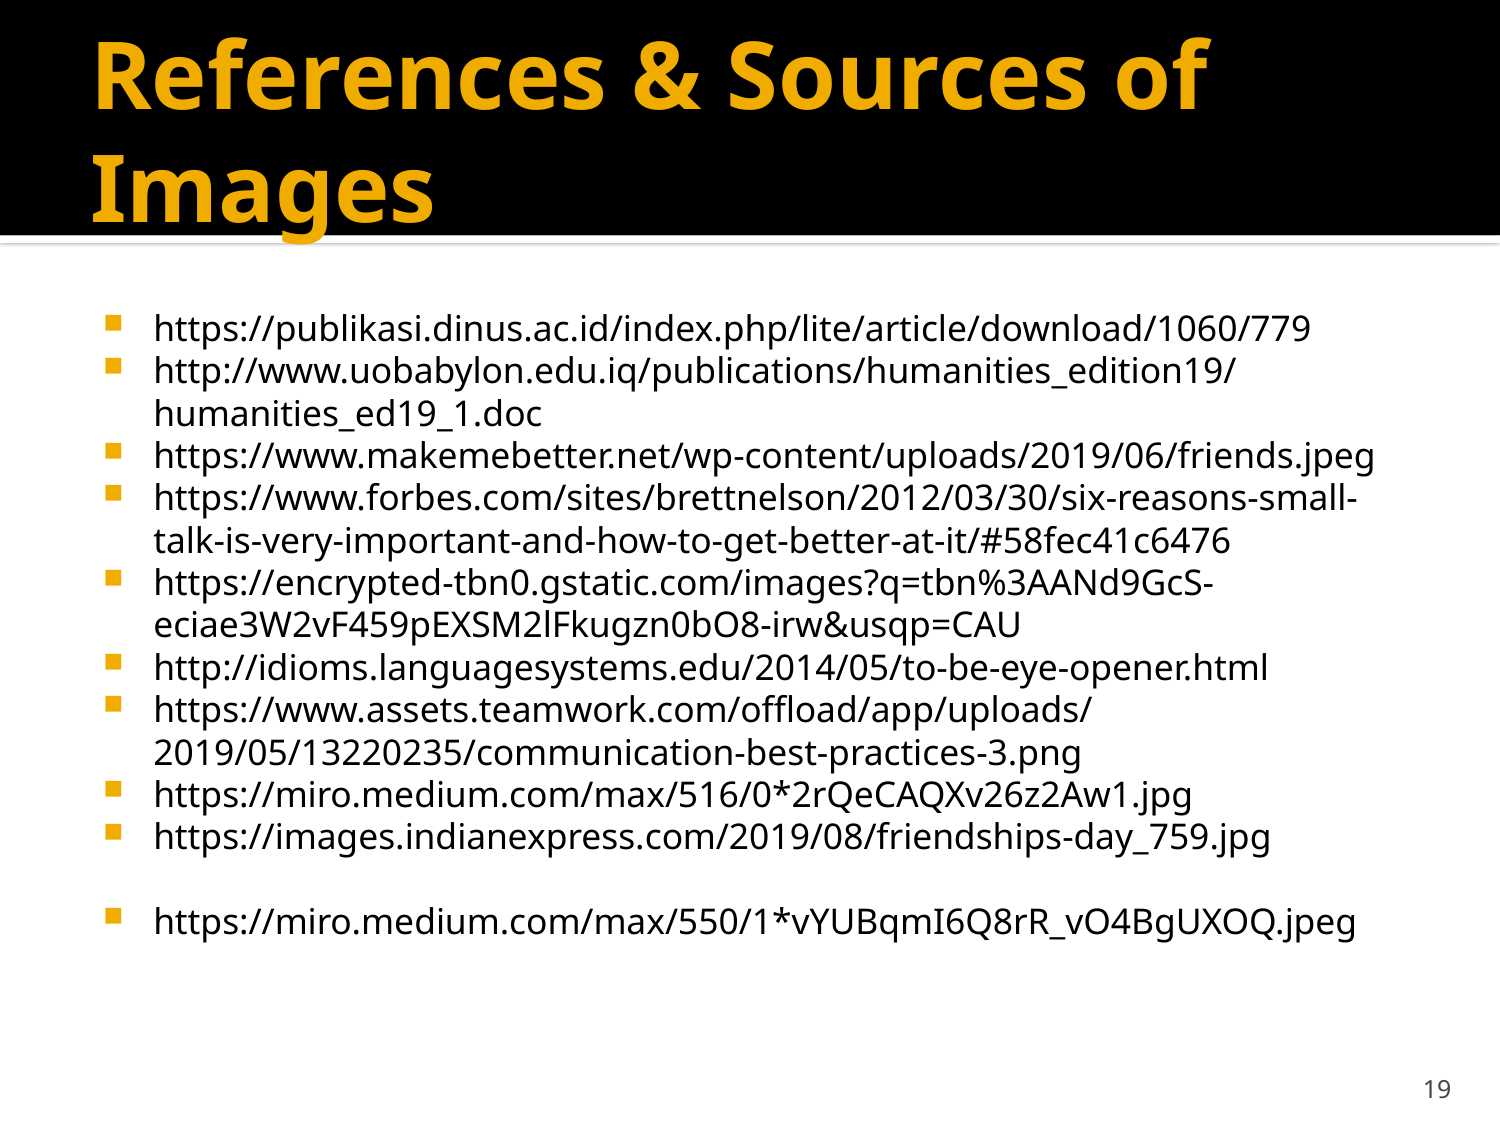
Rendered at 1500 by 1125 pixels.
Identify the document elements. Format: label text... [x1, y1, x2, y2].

slide_number 19 [1345, 1062, 1467, 1108]
title References & Sources of Images [75, 25, 1425, 231]
list https://publikasi.dinus.ac.id/index.php/lite/article/download/1060/779 http://www.uobabylon.edu.iq/publications/humanities_edition19/humanities_ed19_1.doc https://www.makemebetter.net/wp-content/uploads/2019/06/friends.jpeg https://www.forbes.com/sites/brettnelson/2012/03/30/six-reasons-small-talk-is-very-important-and-how-to-get-better-at-it/#58fec41c6476 https://encrypted-tbn0.gstatic.com/images?q=tbn%3AANd9GcS-eciae3W2vF459pEXSM2lFkugzn0bO8-irw&usqp=CAU http://idioms.languagesystems.edu/2014/05/to-be-eye-opener.html https://www.assets.teamwork.com/offload/app/uploads/2019/05/13220235/communication-best-practices-3.png https://miro.medium.com/max/516/0*2rQeCAQXv26z2Aw1.jpg https://images.indianexpress.com/2019/08/friendships-day_759.jpg https://miro.medium.com/max/550/1*vYUBqmI6Q8rR_vO4BgUXOQ.jpeg [75, 291, 1425, 1050]
